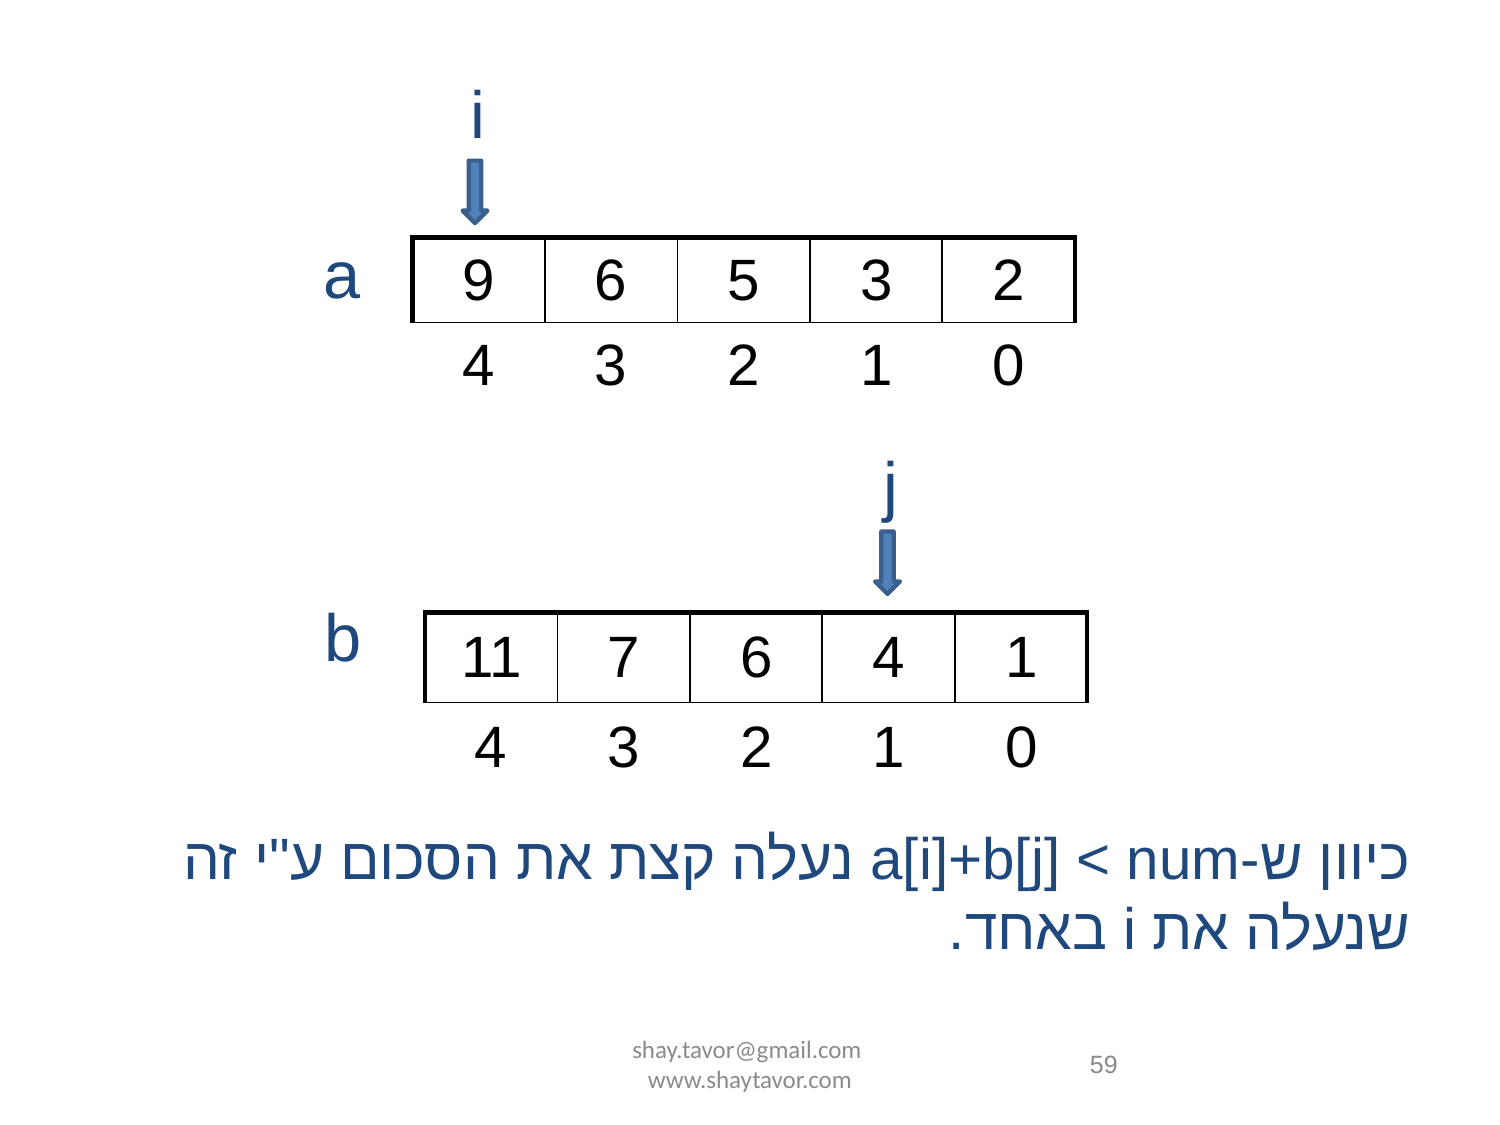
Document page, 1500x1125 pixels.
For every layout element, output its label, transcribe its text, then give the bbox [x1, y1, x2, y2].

table_header 4 [823, 615, 954, 702]
text_box i [450, 64, 500, 160]
table_cell 0 [942, 323, 1075, 407]
footer shay.tavor@gmail.com www.shaytavor.com [512, 1024, 988, 1103]
table_header 2 [943, 240, 1073, 322]
table_cell 1 [810, 323, 942, 407]
table_header 11 [427, 615, 557, 702]
table_header 6 [546, 240, 677, 322]
table_cell 4 [425, 703, 558, 792]
table_cell 3 [545, 323, 678, 407]
table_cell 2 [678, 323, 810, 407]
text_box b [276, 587, 377, 683]
table_header 7 [558, 615, 689, 702]
table_header 3 [811, 240, 941, 322]
table_header 9 [415, 240, 544, 322]
slide_number 59 [1074, 1024, 1425, 1103]
table_cell 1 [822, 703, 955, 792]
table_cell 2 [690, 703, 822, 792]
text_box [460, 160, 490, 226]
table_header 6 [691, 615, 821, 702]
table_cell 4 [413, 323, 545, 407]
table_header 5 [678, 240, 809, 322]
table_header 1 [956, 615, 1085, 702]
table_cell 0 [955, 703, 1087, 792]
text_box [873, 531, 902, 597]
table_cell 3 [558, 703, 690, 792]
text_box כיוון ש-a[i]+b[j] < num נעלה קצת את הסכום ע"י זה שנעלה את i באחד. [24, 813, 1425, 969]
text_box a [275, 224, 375, 320]
text_box j [862, 435, 913, 531]
